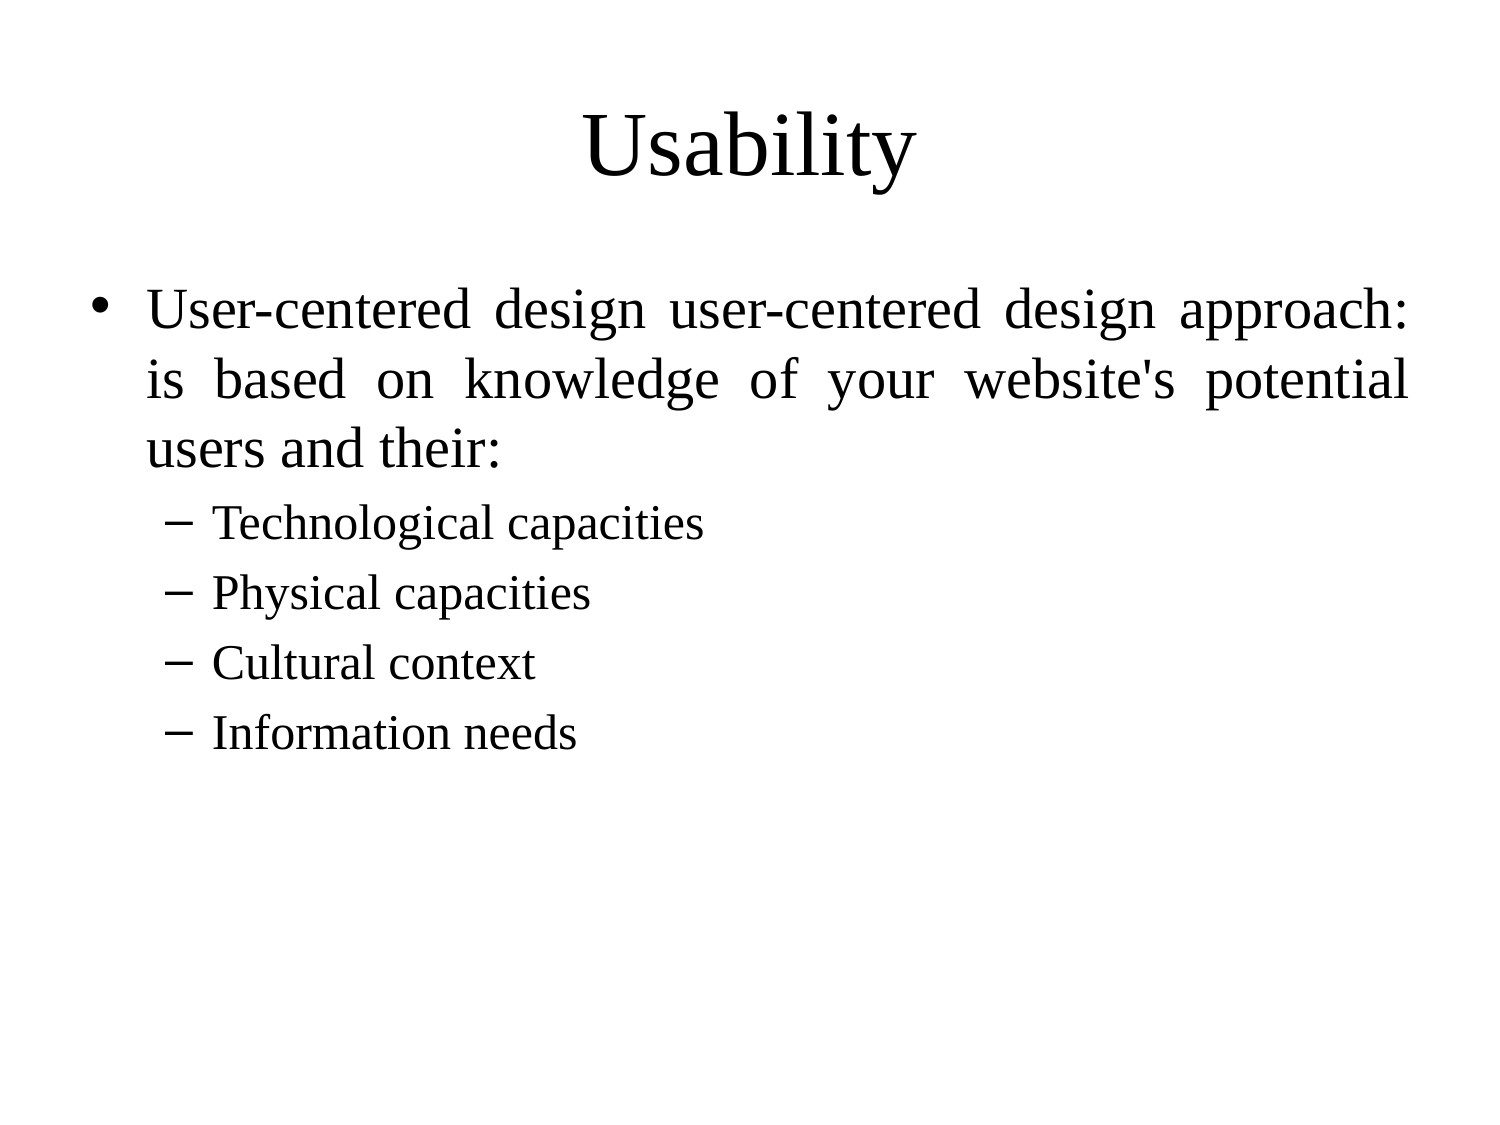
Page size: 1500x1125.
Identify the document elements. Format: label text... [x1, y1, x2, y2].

title Usability [75, 45, 1425, 233]
list User-centered design user-centered design approach: is based on knowledge of your website's potential users and their: Technological capacities Physical capacities Cultural context Information needs [75, 262, 1425, 1005]
